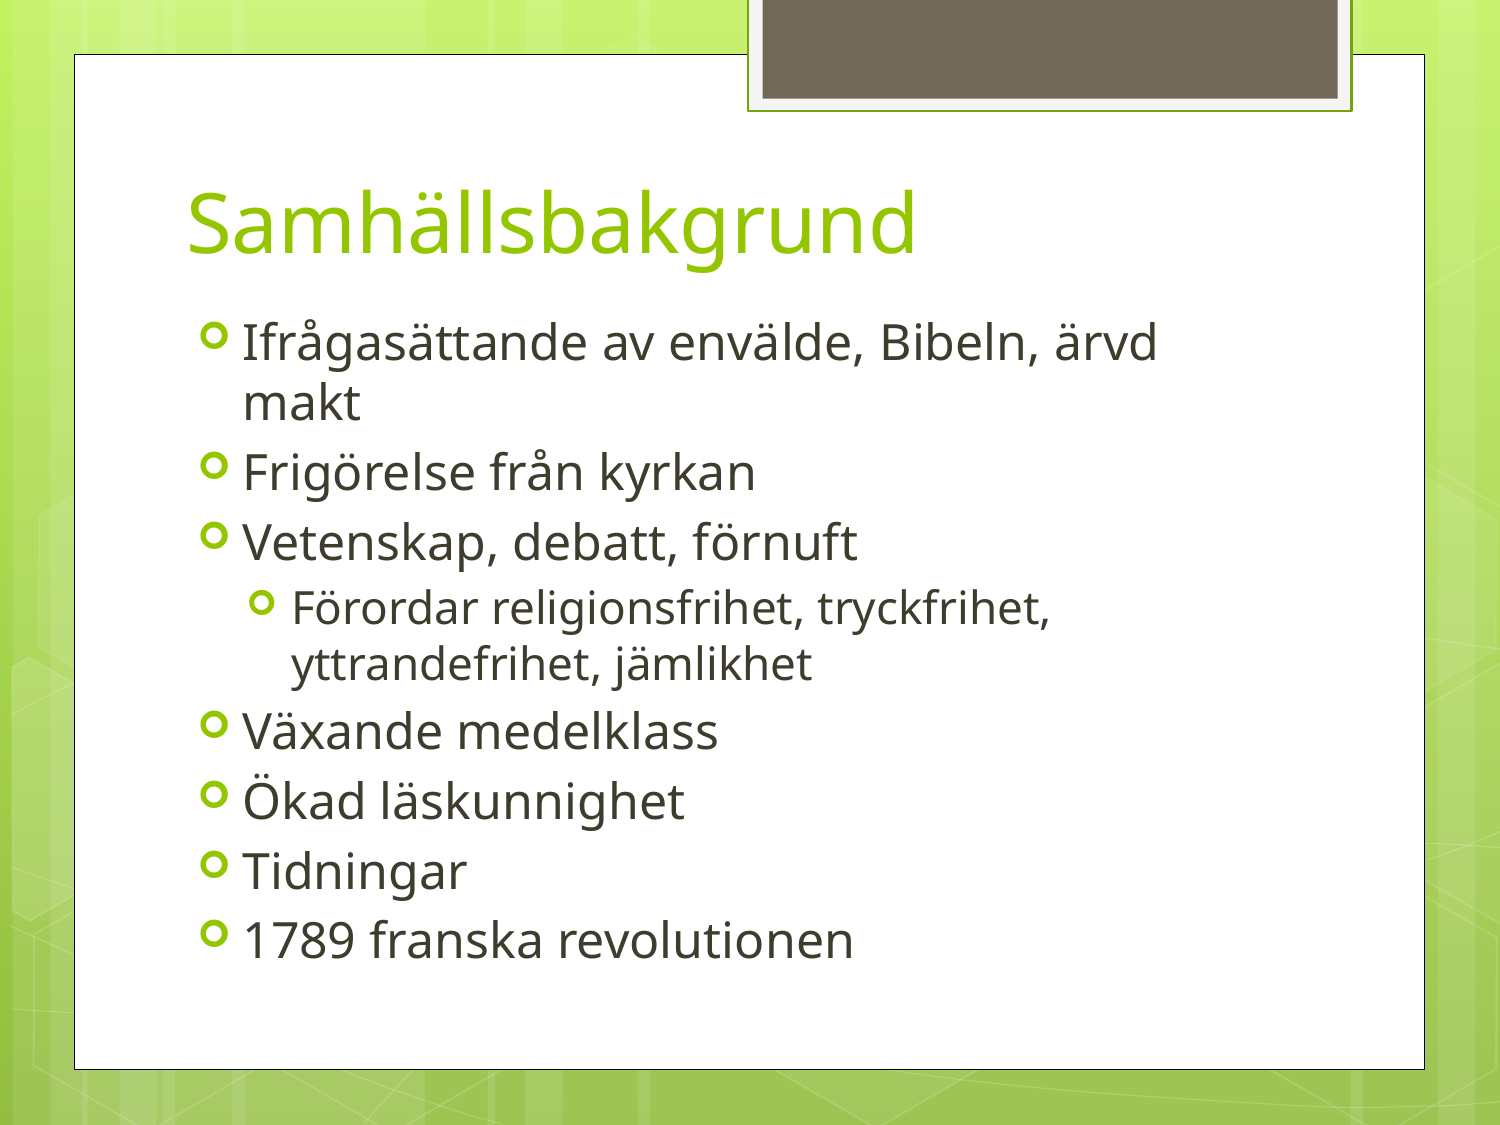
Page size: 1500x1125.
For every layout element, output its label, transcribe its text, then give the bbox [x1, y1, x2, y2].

title Samhällsbakgrund [171, 90, 1324, 278]
list Ifrågasättande av envälde, Bibeln, ärvd makt Frigörelse från kyrkan Vetenskap, debatt, förnuft Förordar religionsfrihet, tryckfrihet, yttrandefrihet, jämlikhet Växande medelklass Ökad läskunnighet Tidningar 1789 franska revolutionen [171, 302, 1283, 988]
